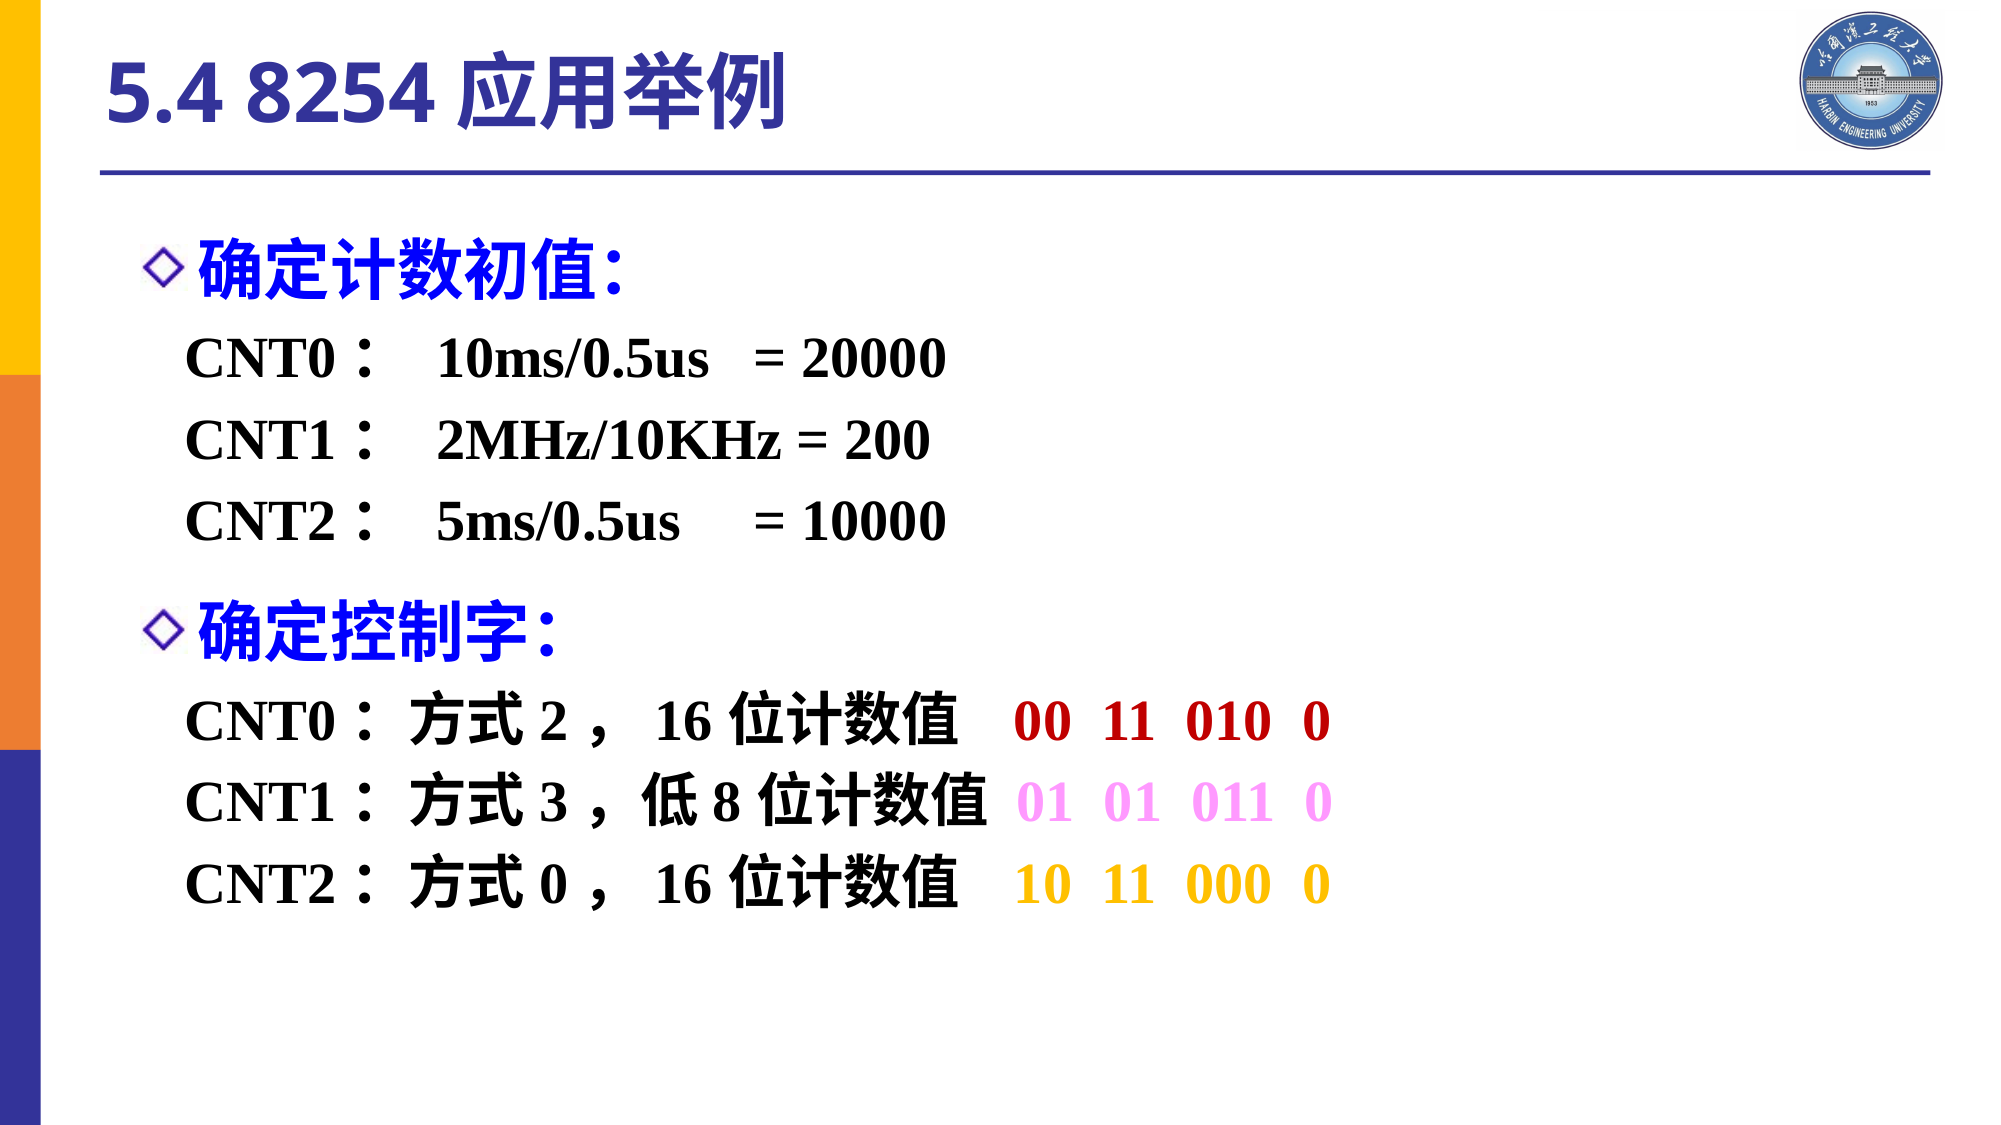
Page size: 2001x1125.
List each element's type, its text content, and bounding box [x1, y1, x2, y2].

list 确定计数初值： CNT0： 10ms/0.5us = 20000 CNT1： 2MHz/10KHz = 200 CNT2： 5ms/0.5us = 10000 确定控制字： CNT0：方式2，16位计数值 00 11 010 0 CNT1：方式3，低8位计数值 01 01 011 0 CNT2：方式0，16位计数值 10 11 000 0 [125, 219, 1934, 1030]
text_box 5.4 8254应用举例 [90, 30, 1578, 161]
picture [1538, 9, 1979, 165]
picture [140, 606, 188, 654]
picture [140, 244, 188, 291]
